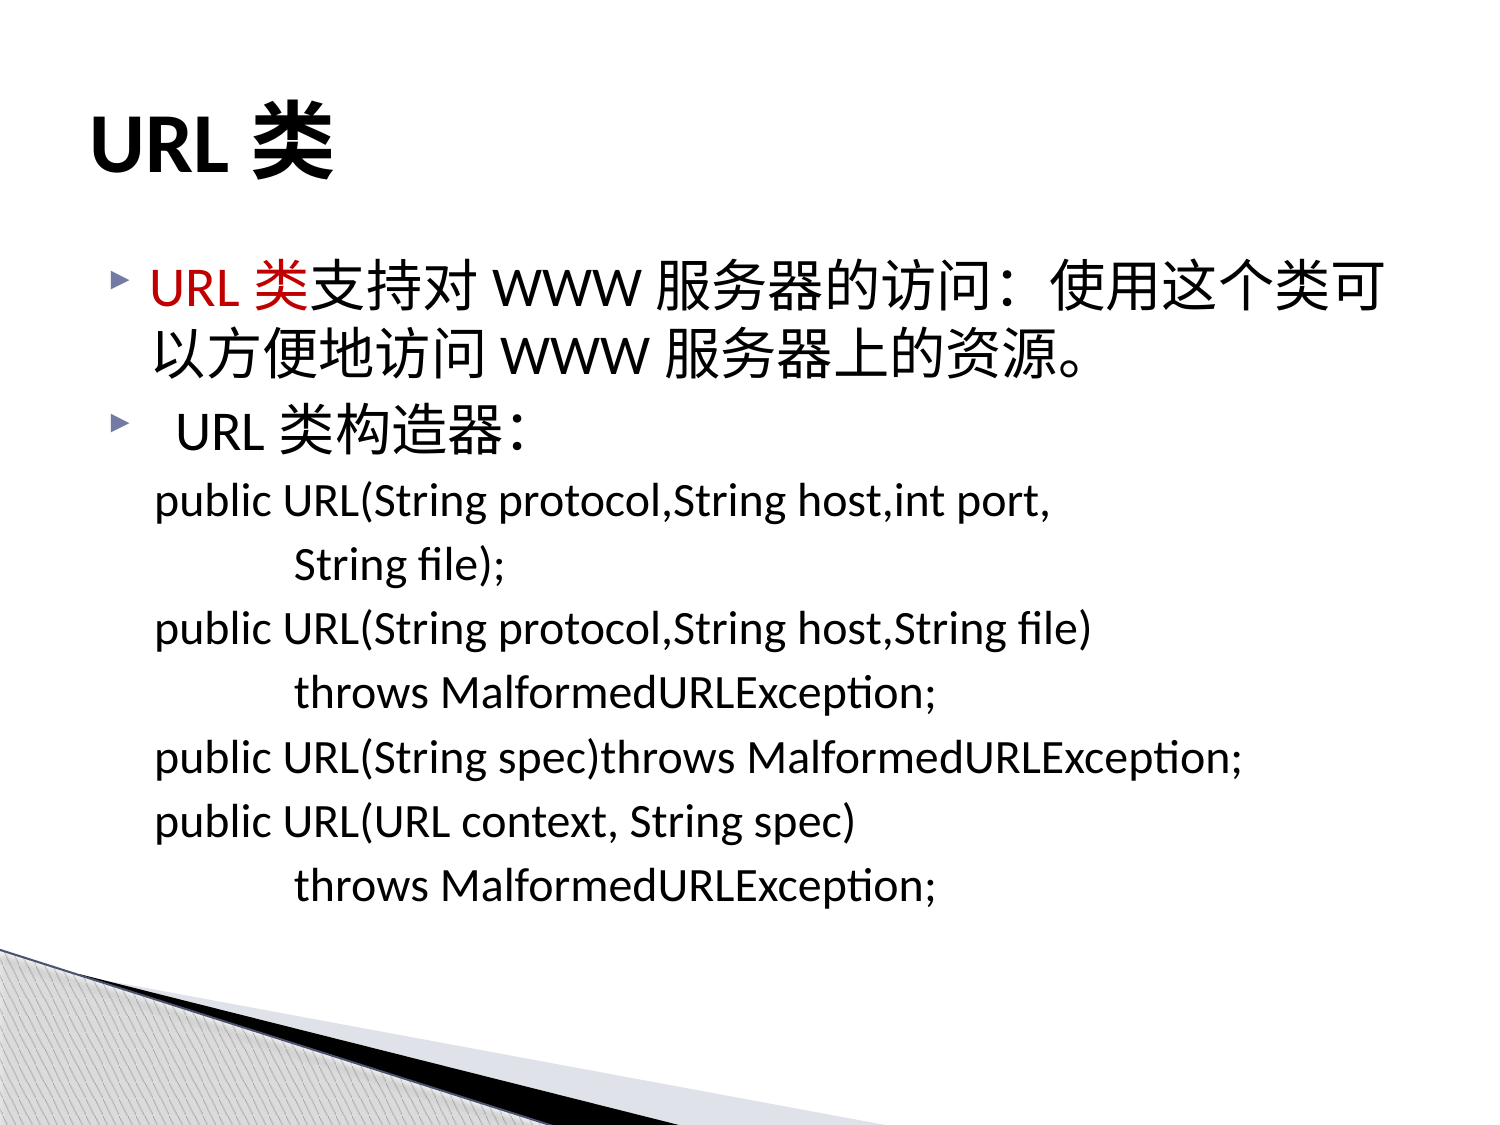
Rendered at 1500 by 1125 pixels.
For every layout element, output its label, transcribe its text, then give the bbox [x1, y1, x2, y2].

title URL类 [75, 45, 1425, 233]
list URL类支持对WWW服务器的访问：使用这个类可以方便地访问WWW服务器上的资源。 URL类构造器： public URL(String protocol,String host,int port, String file); public URL(String protocol,String host,String file) throws MalformedURLException; public URL(String spec)throws MalformedURLException; public URL(URL context, String spec) throws MalformedURLException; [75, 243, 1425, 986]
